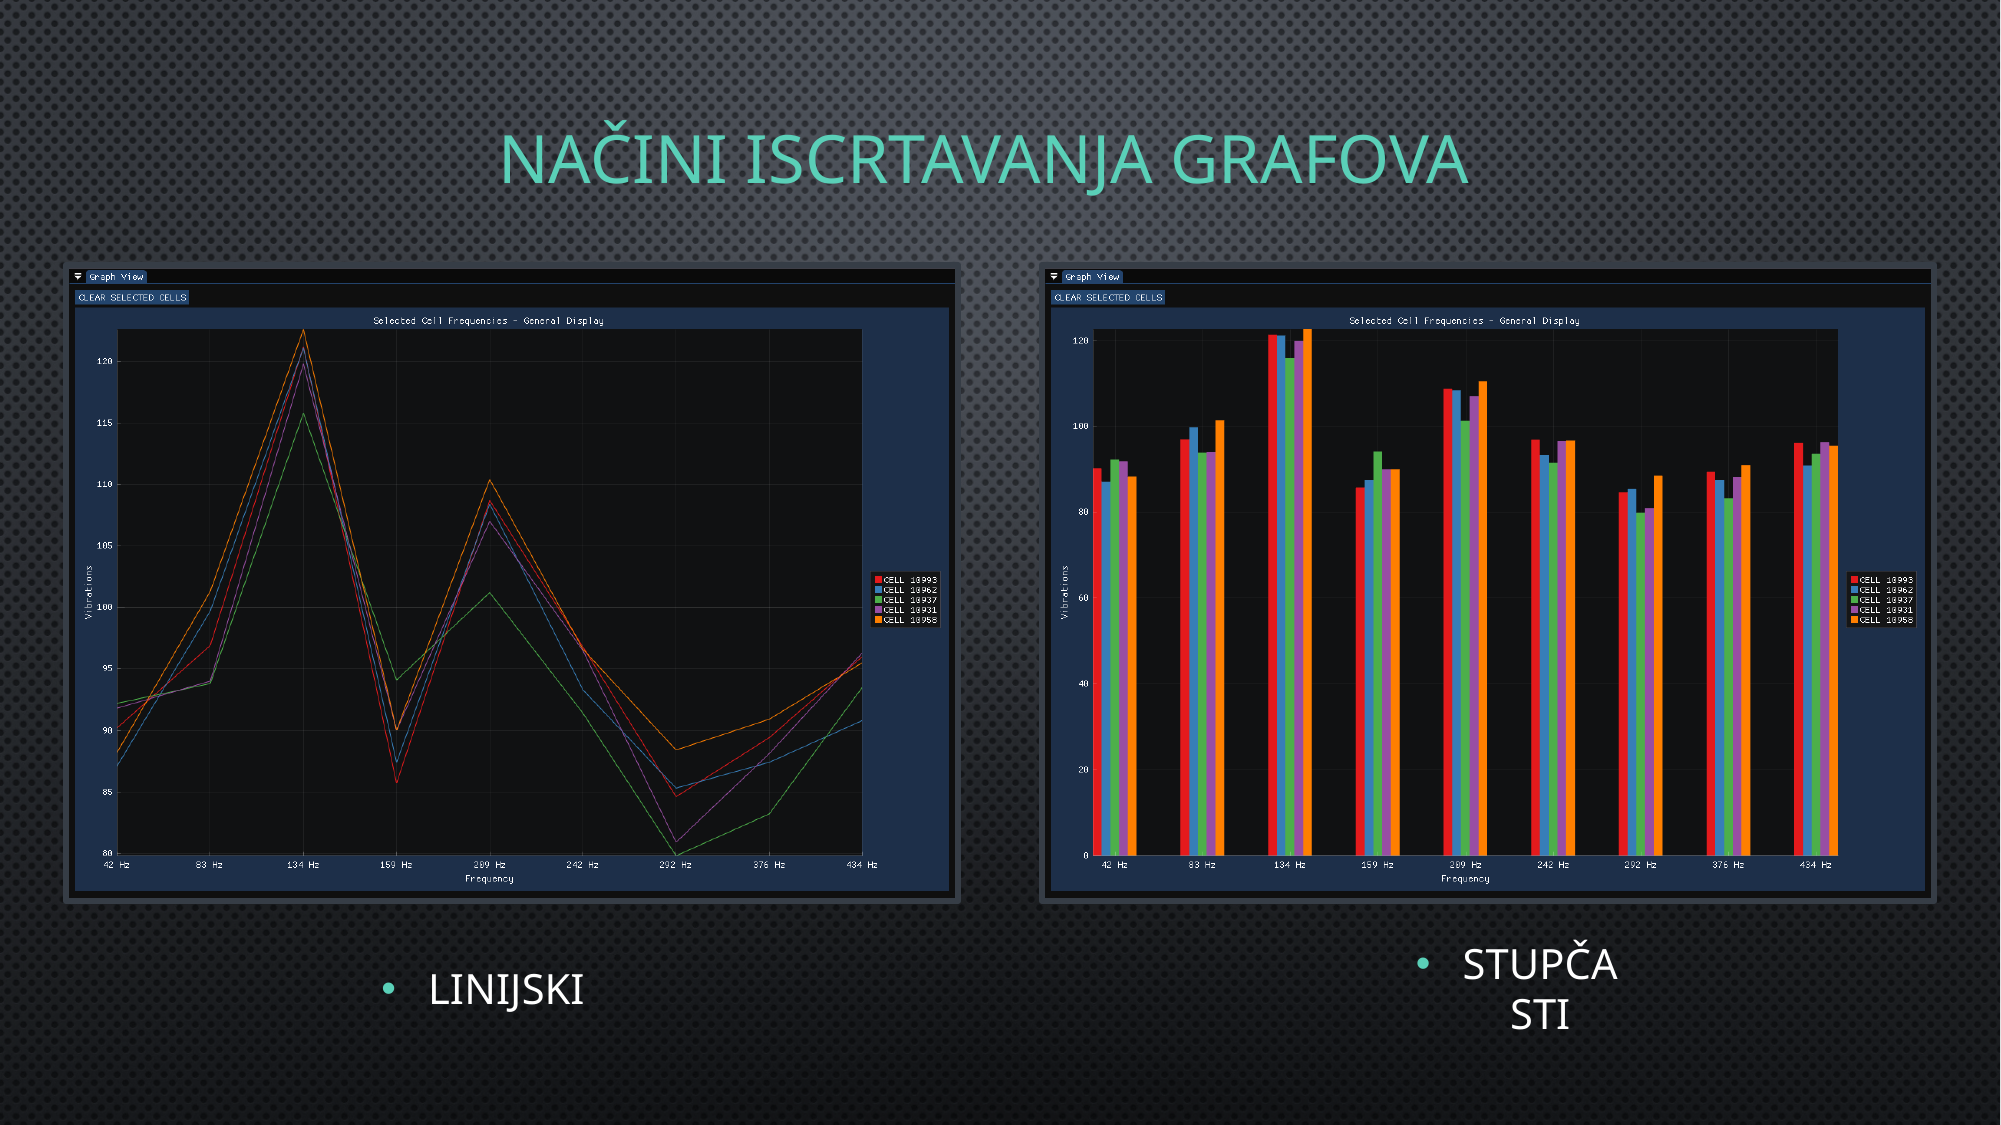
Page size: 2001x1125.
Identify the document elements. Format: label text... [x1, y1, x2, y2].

text_box linijski [359, 914, 607, 1062]
title načini iscrtavanja grafova [483, 0, 1590, 314]
list stupčasti [1393, 914, 1641, 1062]
picture [1044, 268, 1932, 898]
picture [68, 268, 956, 898]
